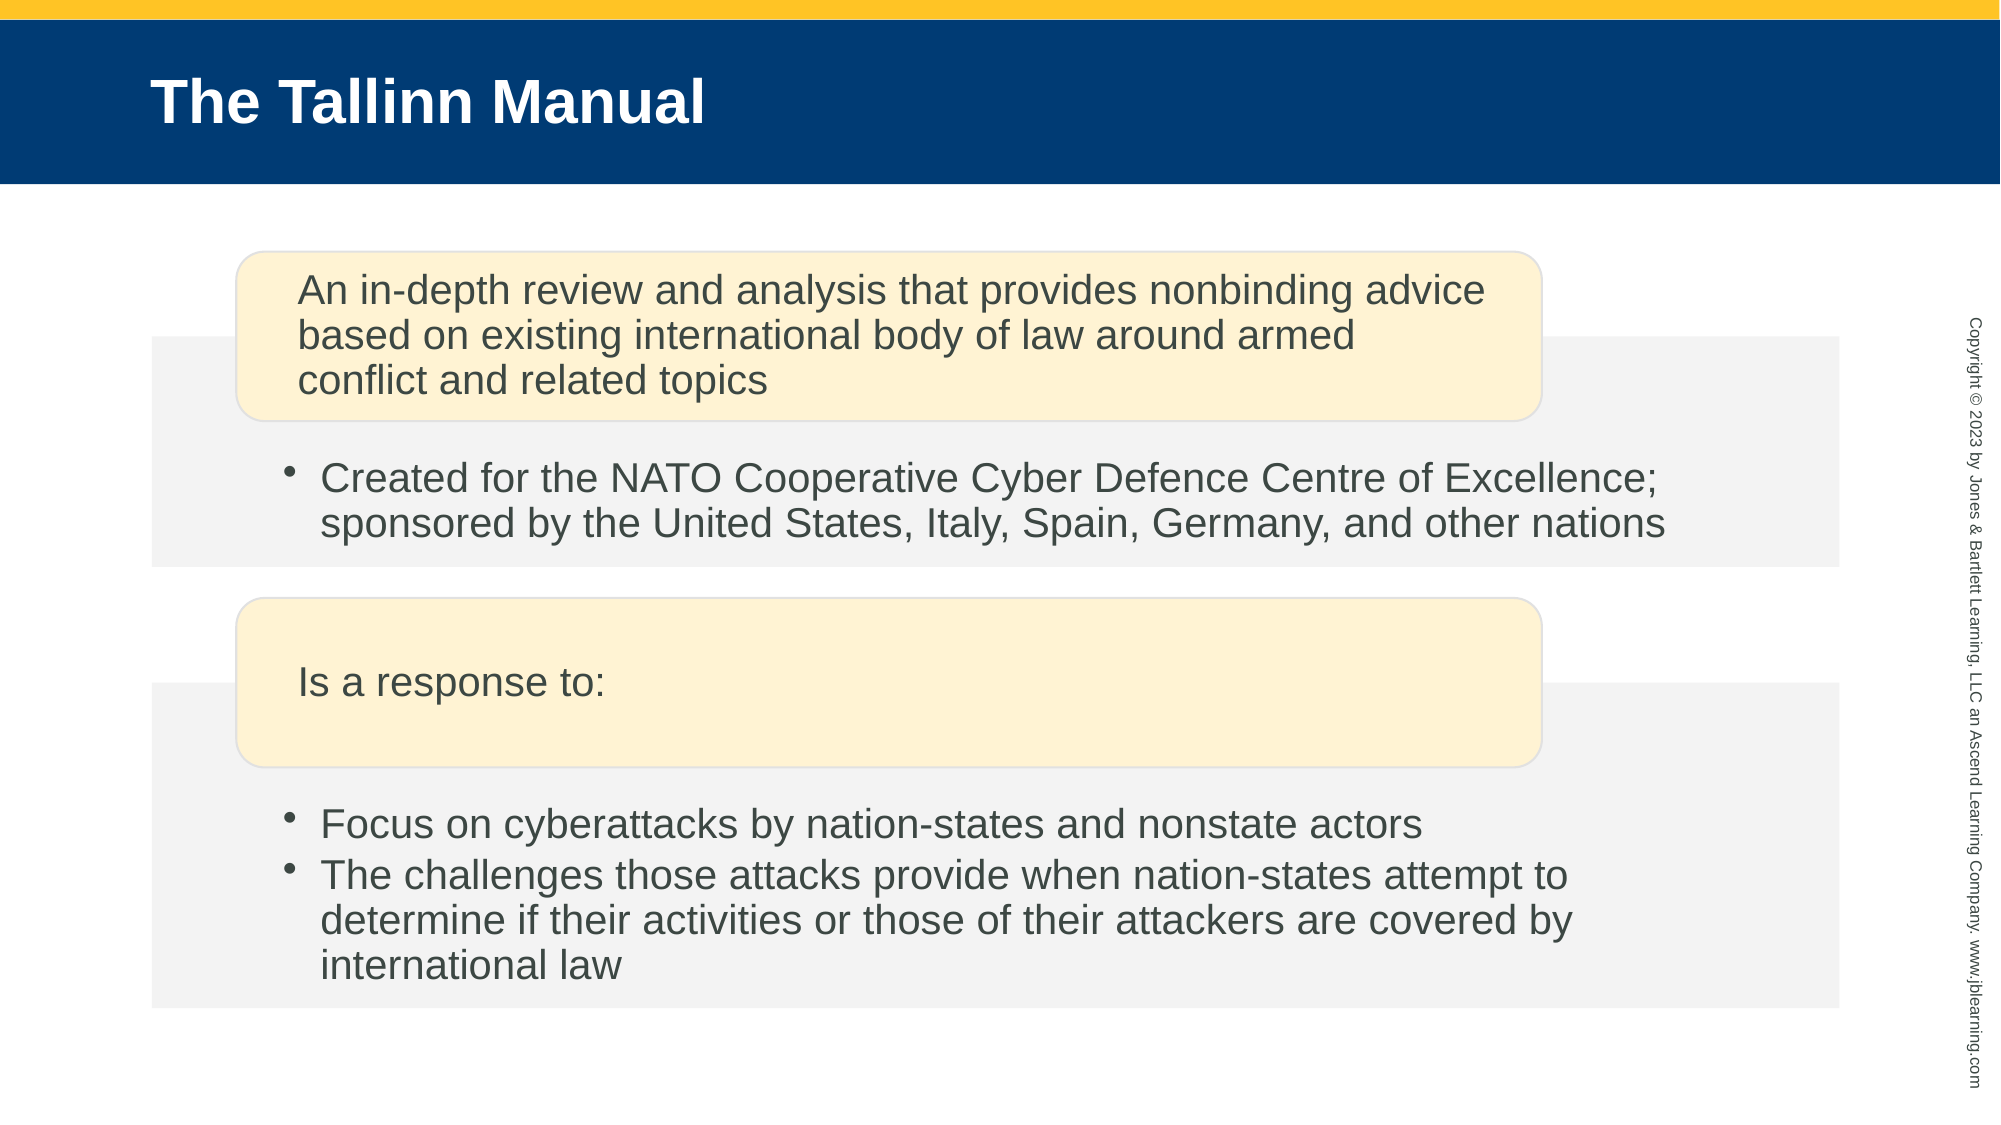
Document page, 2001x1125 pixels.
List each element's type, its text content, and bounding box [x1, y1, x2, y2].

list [151, 244, 1840, 1016]
title The Tallinn Manual [0, 19, 2000, 185]
